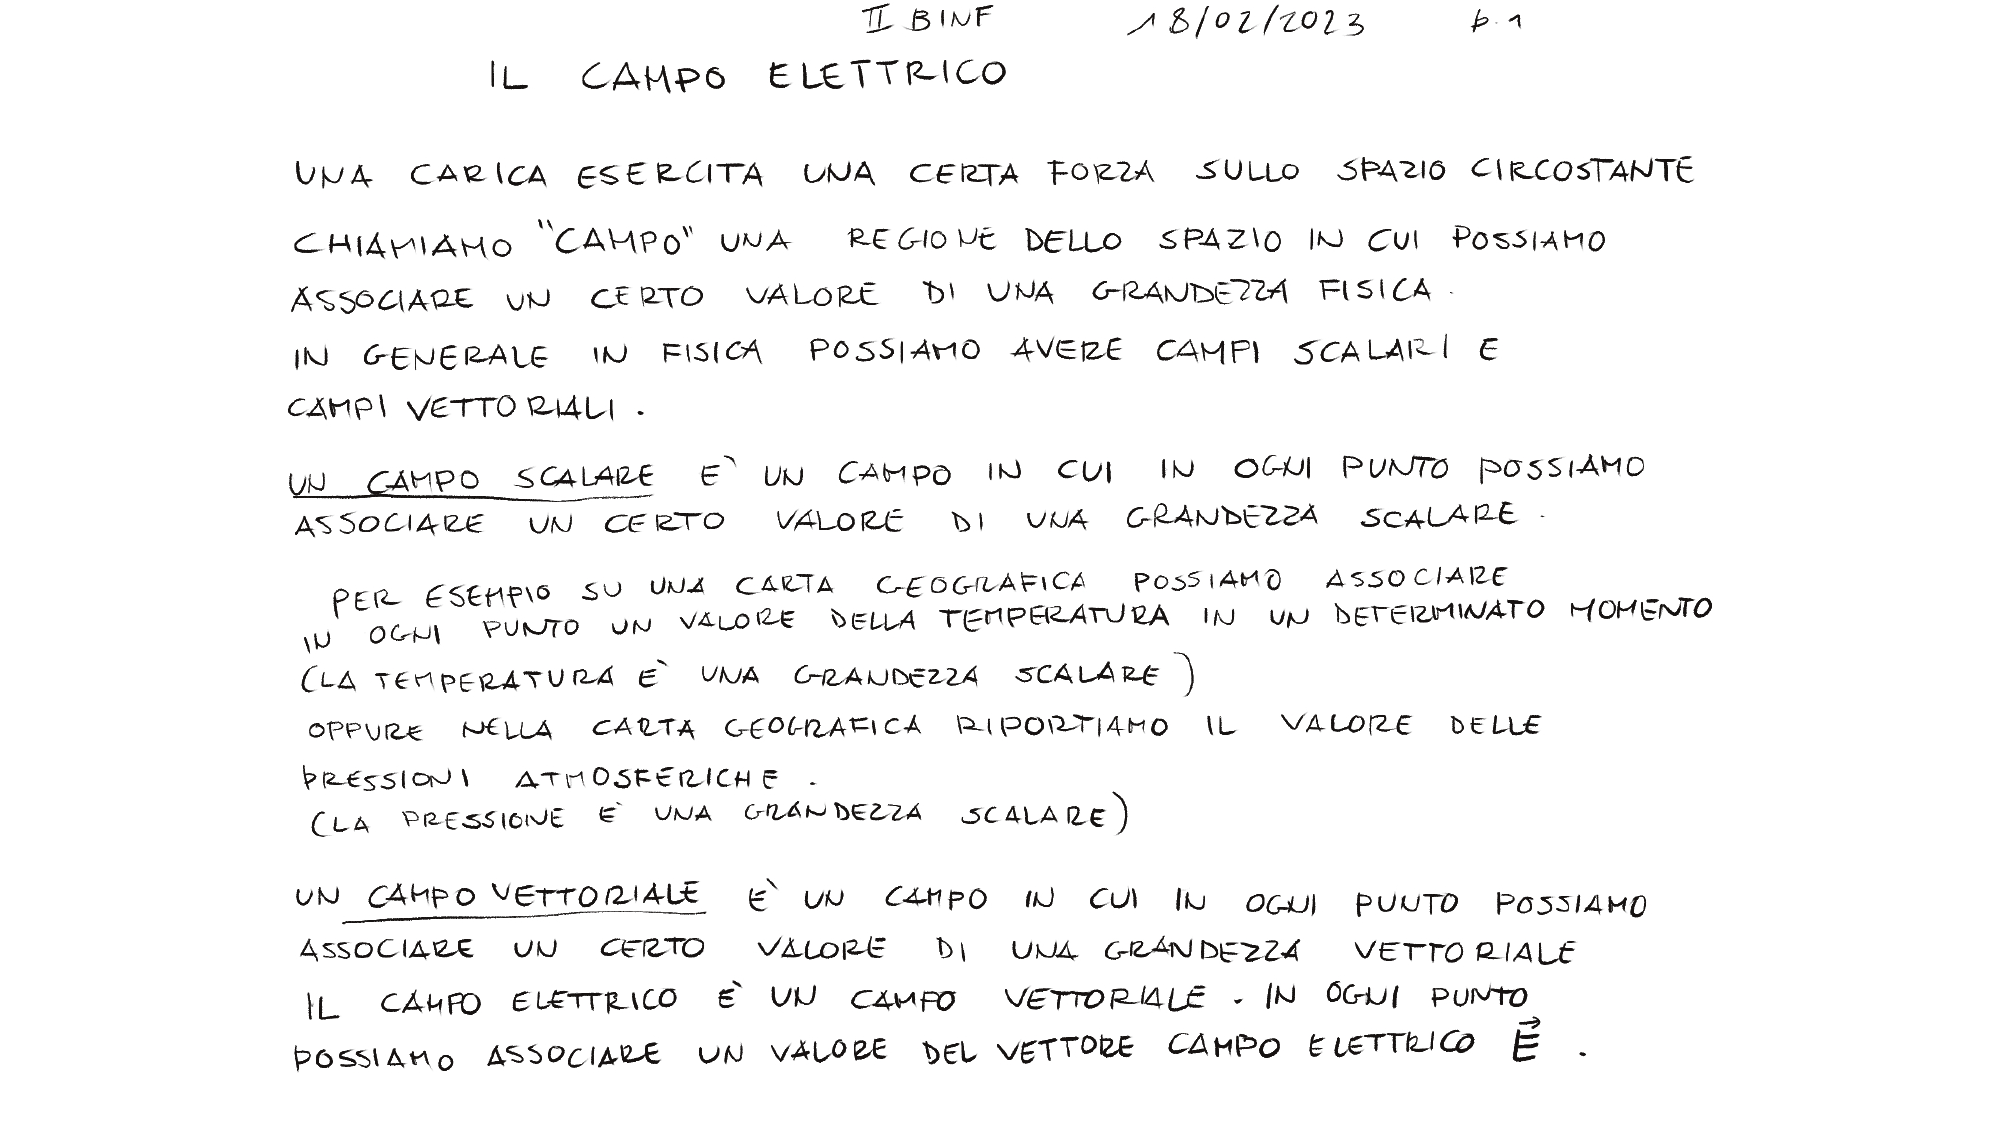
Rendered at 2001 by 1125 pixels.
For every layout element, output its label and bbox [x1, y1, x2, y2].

picture [249, 0, 1750, 1125]
